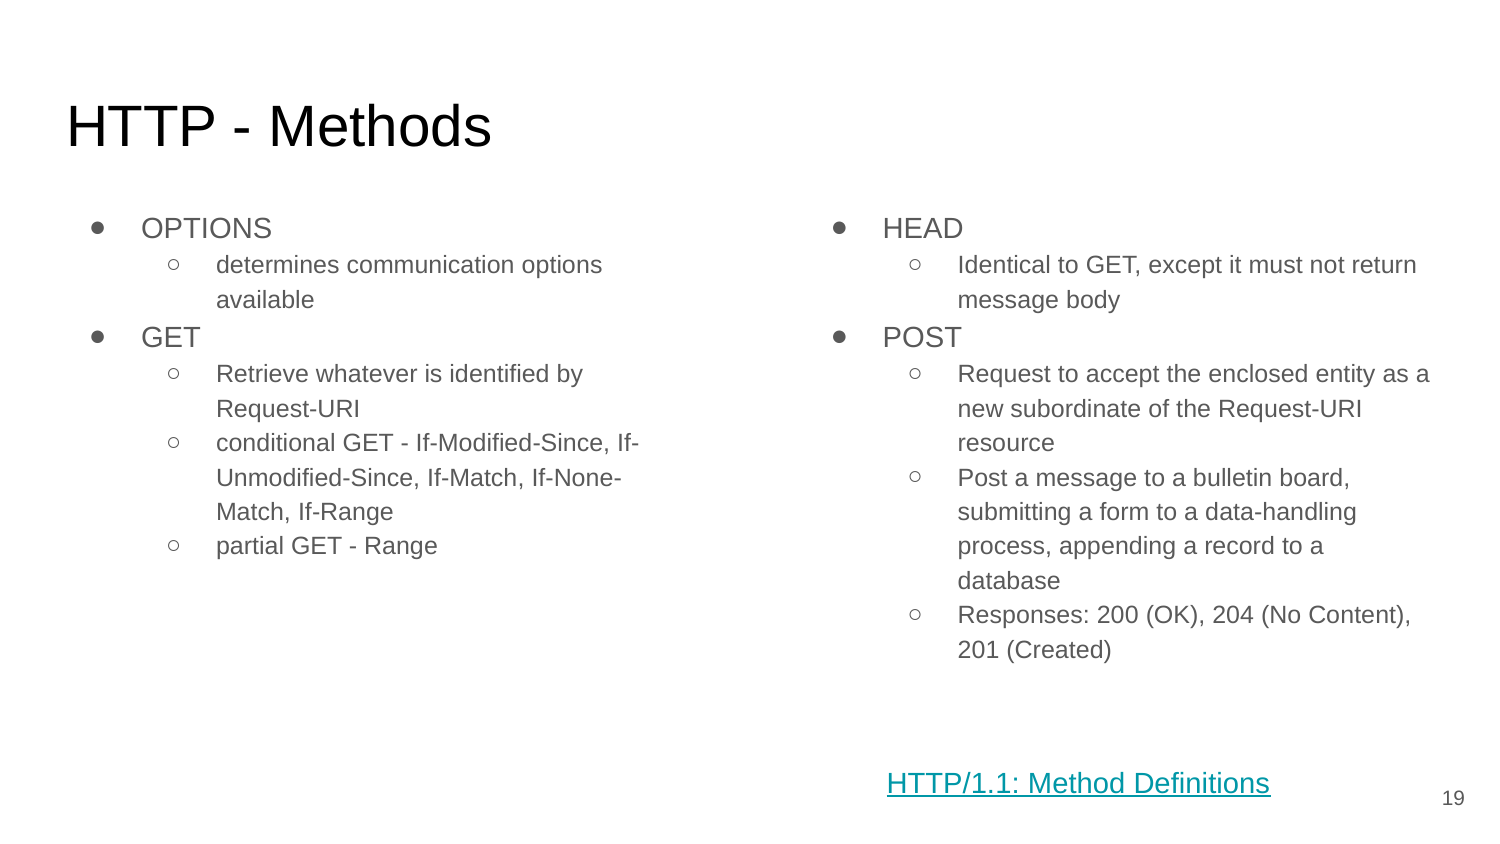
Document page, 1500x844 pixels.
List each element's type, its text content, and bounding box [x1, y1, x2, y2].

text_box HTTP/1.1: Method Definitions [214, 749, 1286, 822]
title HTTP - Methods [51, 72, 1449, 167]
list OPTIONS determines communication options available GET Retrieve whatever is identified by Request-URI conditional GET - If-Modified-Since, If-Unmodified-Since, If-Match, If-None-Match, If-Range partial GET - Range [51, 189, 708, 750]
slide_number ‹#› [1389, 764, 1480, 830]
list HEAD Identical to GET, except it must not return message body POST Request to accept the enclosed entity as a new subordinate of the Request-URI resource Post a message to a bulletin board, submitting a form to a data-handling process, appending a record to a database Responses: 200 (OK), 204 (No Content), 201 (Created) [792, 189, 1449, 750]
